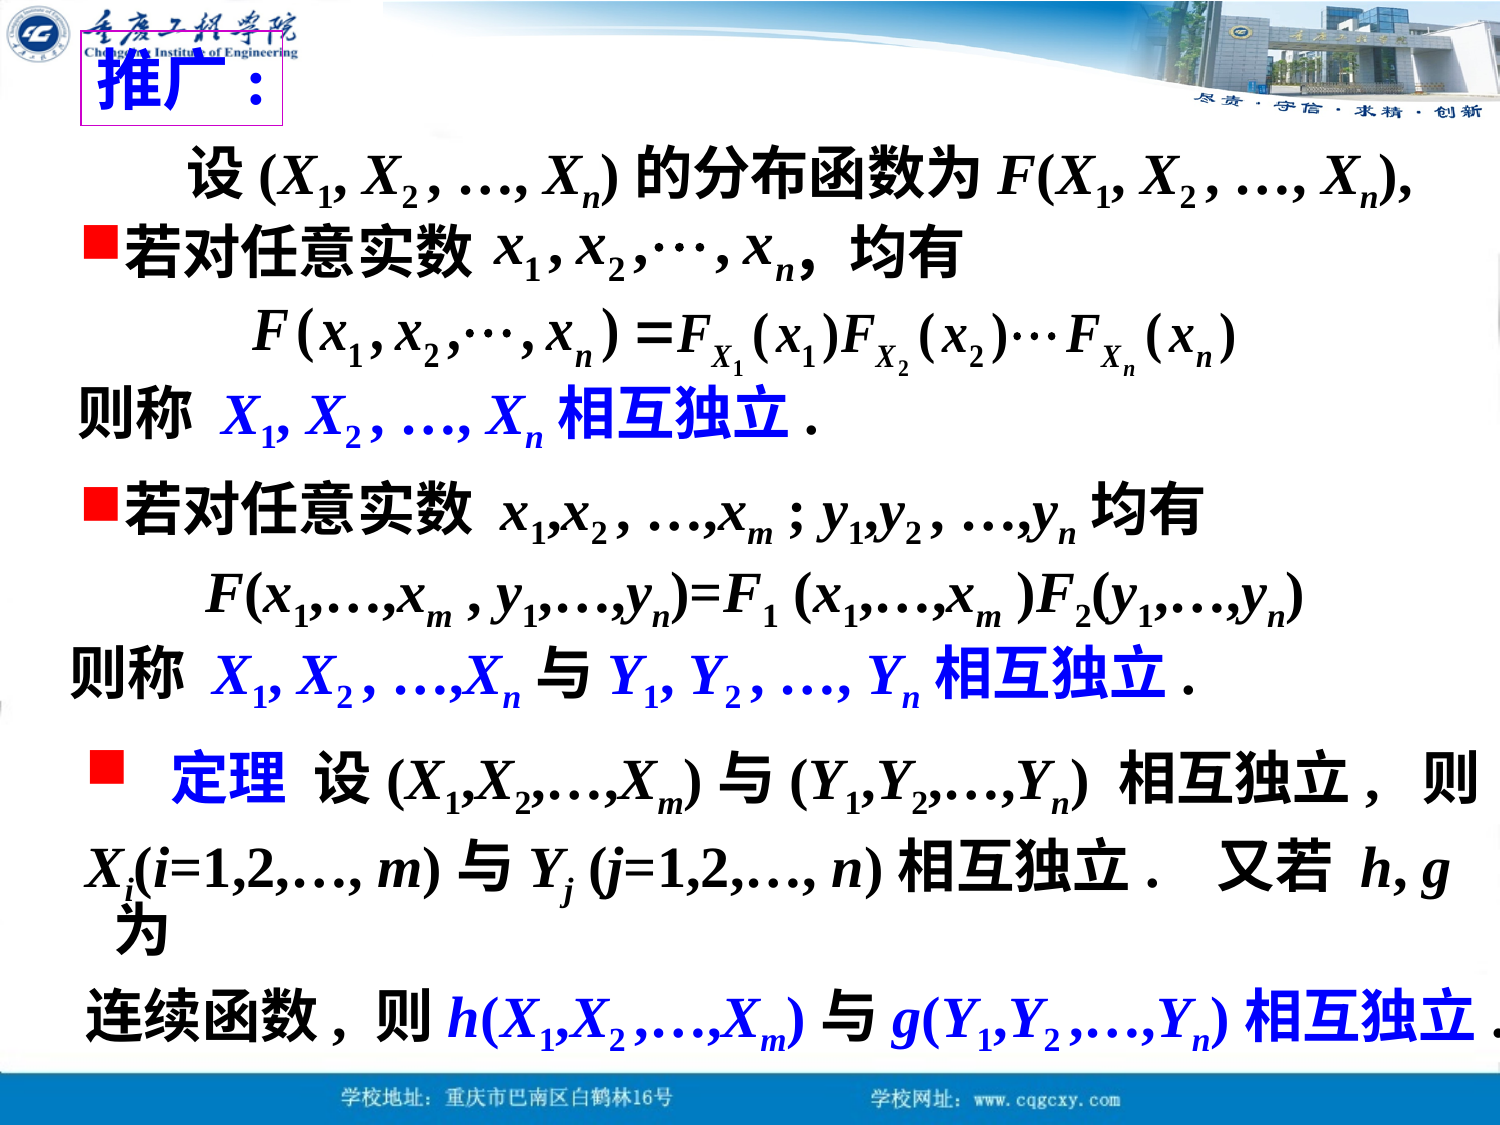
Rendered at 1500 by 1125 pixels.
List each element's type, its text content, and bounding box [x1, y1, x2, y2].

list 定理 设(X1,X2,…,Xm)与(Y1,Y2,…,Yn) 相互独立, 则 Xi(i=1,2,…, m)与Yj (j=1,2,…, n)相互独立. 又若 h, g为 连续函数, 则h(X1,X2 ,…,Xm)与g(Y1,Y2 ,…,Yn)相互独立. [70, 734, 1500, 1031]
text_box F(x1,…,xm , y1,…,yn)=F1 (x1,…,xm )F2(y1,…,yn) [190, 515, 1321, 642]
text_box 若对任意实数 ，均有 [809, 223, 1057, 293]
picture [0, 0, 1500, 1125]
text_box 若对任意实数 x1,x2 , …,xm ; y1,y2 , …,yn均有 [64, 432, 1341, 559]
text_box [241, 289, 667, 382]
text_box 则称 X1, X2 , …,Xn与Y1, Y2 , …, Yn相互独立. [54, 628, 1211, 724]
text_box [478, 203, 809, 296]
text_box 则称 X1, X2 , …, Xn相互独立. [62, 368, 835, 464]
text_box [667, 295, 1246, 393]
text_box 推广: [81, 30, 283, 96]
text_box 设(X1, X2 , …, Xn)的分布函数为F(X1, X2 , …, Xn), [64, 96, 1459, 223]
text_box 若对任意实数 ，均有 [64, 223, 478, 293]
